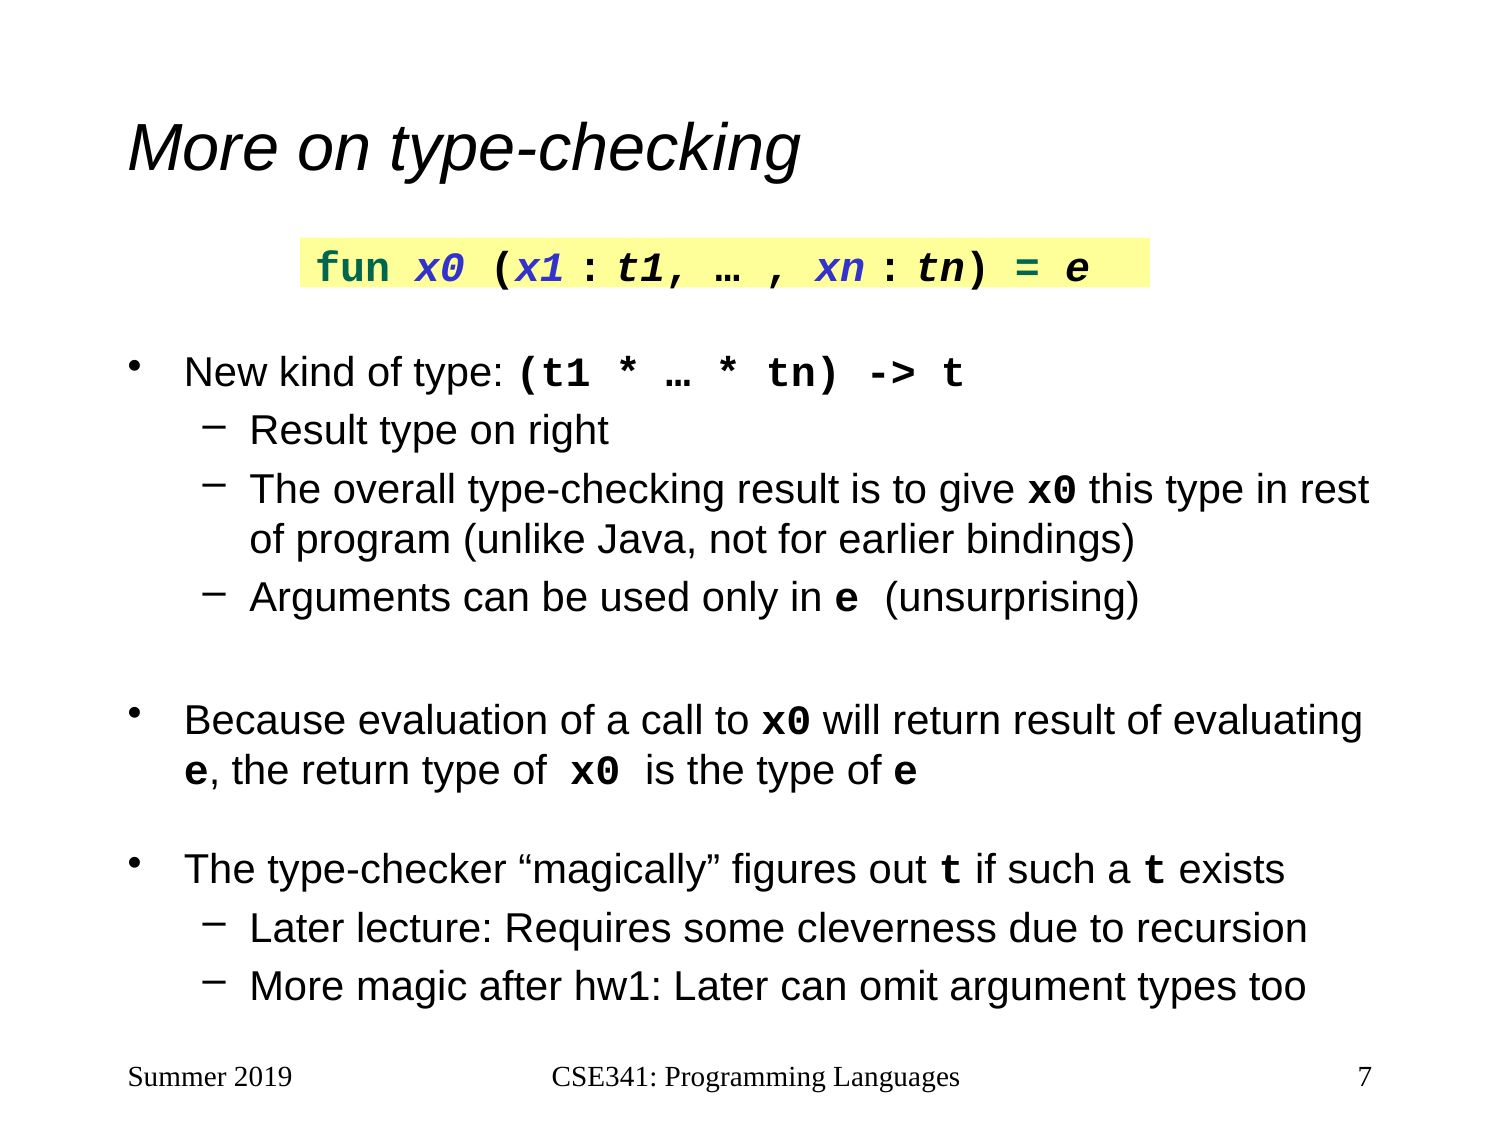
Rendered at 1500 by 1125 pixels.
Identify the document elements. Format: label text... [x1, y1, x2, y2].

text_box fun x0 (x1 : t1, … , xn : tn) = e [300, 237, 1150, 288]
footer CSE341: Programming Languages [474, 1049, 1038, 1125]
slide_number 7 [1074, 1049, 1388, 1125]
slide_number Summer 2019 [112, 1049, 426, 1125]
list New kind of type: (t1 * … * tn) -> t Result type on right The overall type-checking result is to give x0 this type in rest of program (unlike Java, not for earlier bindings) Arguments can be used only in e (unsurprising) Because evaluation of a call to x0 will return result of evaluating e, the return type of x0 is the type of e The type-checker “magically” figures out t if such a t exists Later lecture: Requires some cleverness due to recursion More magic after hw1: Later can omit argument types too [112, 337, 1388, 1038]
title More on type-checking [112, 49, 1388, 238]
